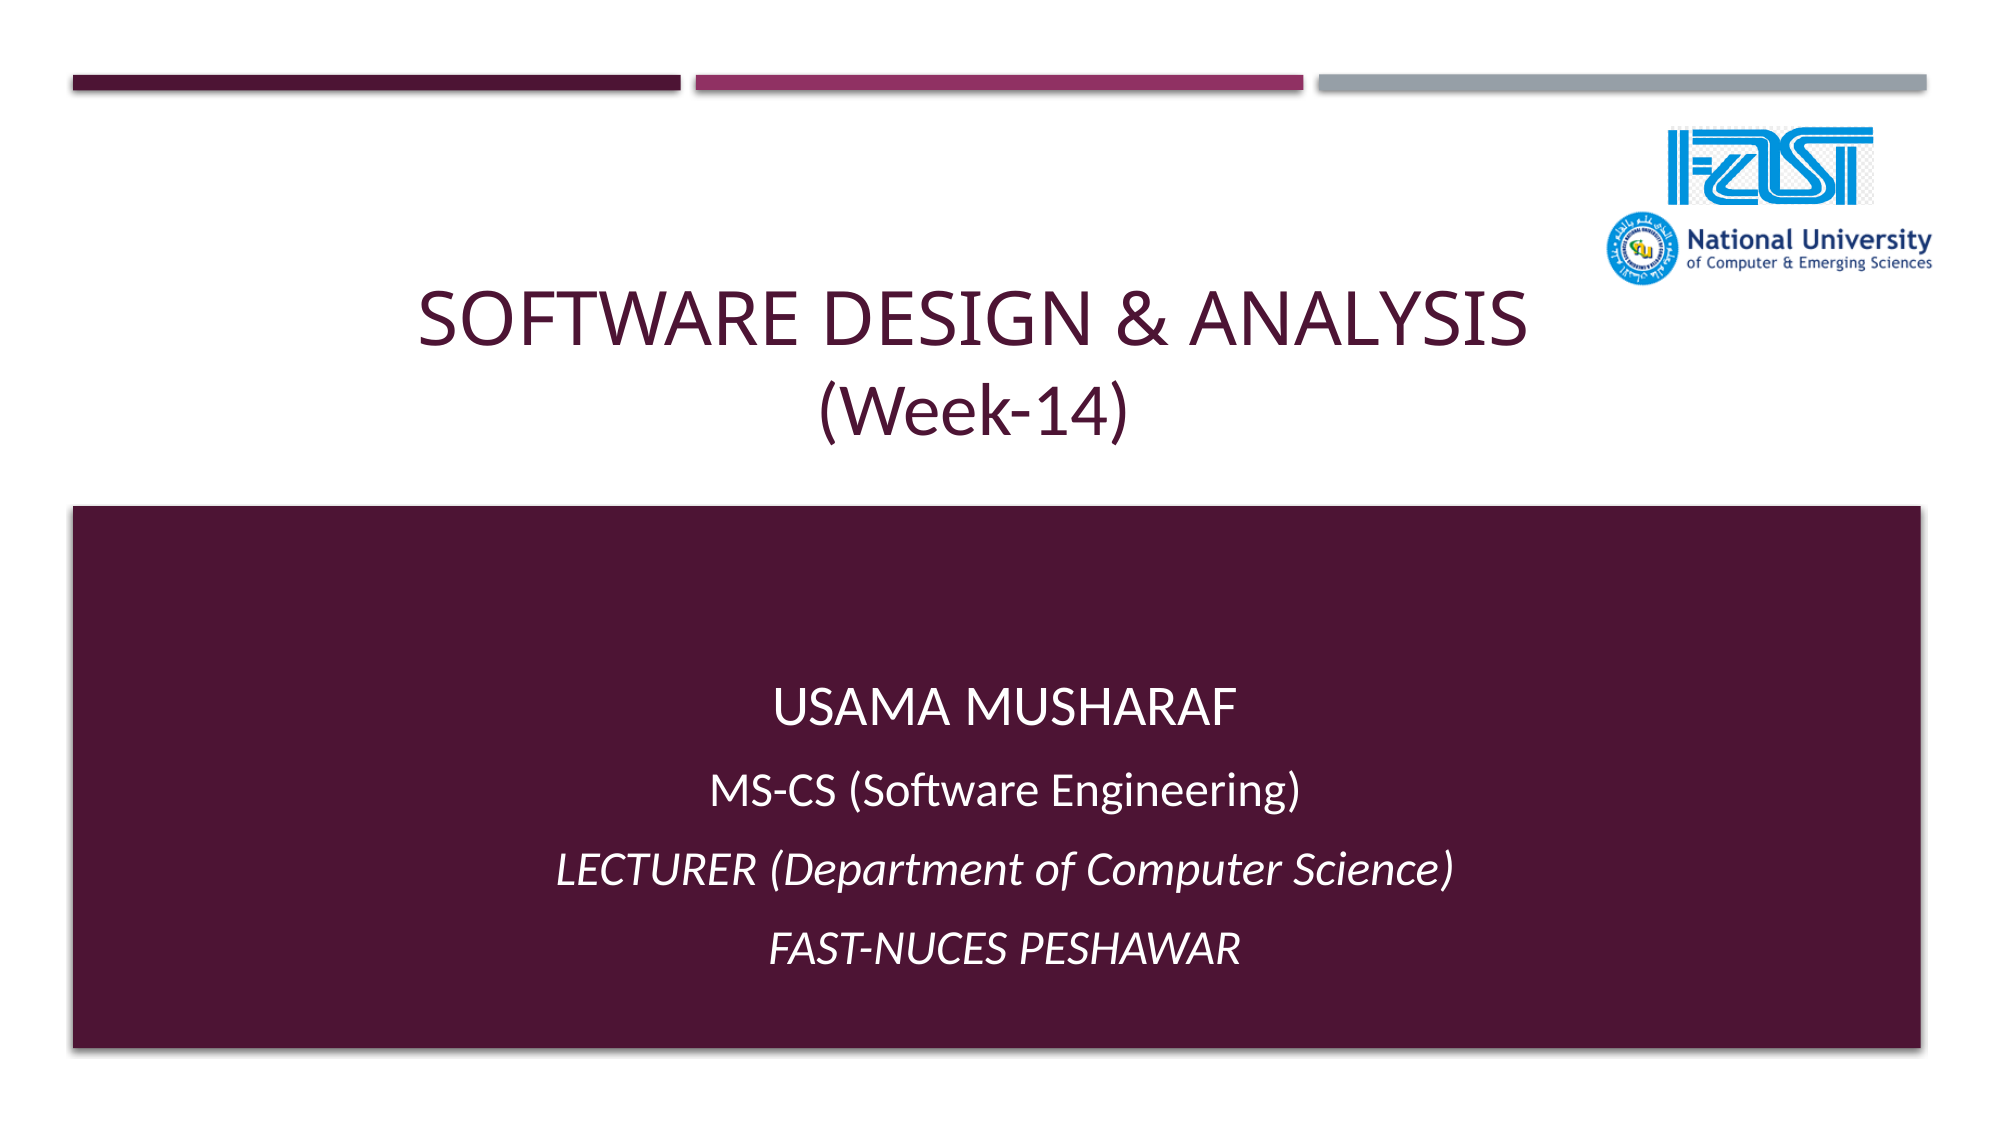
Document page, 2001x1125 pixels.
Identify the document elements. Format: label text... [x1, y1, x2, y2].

title SOFTWARE Design & Analysis (Week-14) [380, 205, 1568, 459]
subtitle Usama Musharaf MS-CS (Software Engineering) Lecturer (Department of Computer Science) FAST-NUCES Peshawar [441, 579, 1570, 983]
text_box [1600, 125, 1941, 293]
